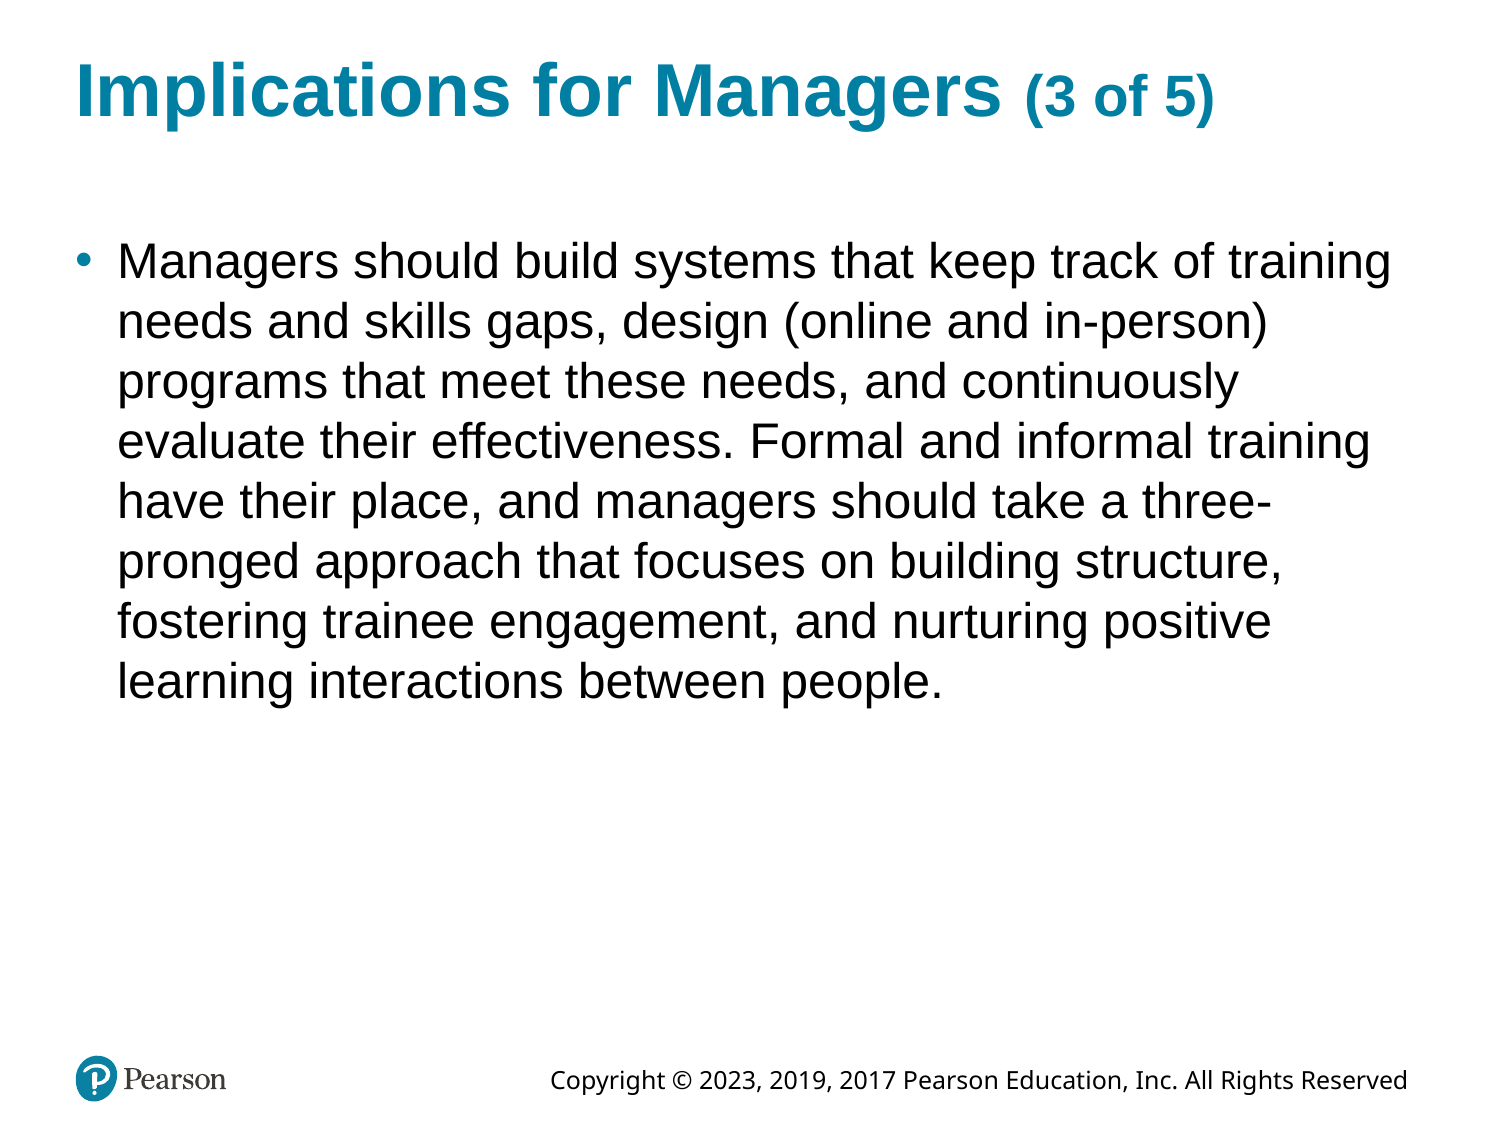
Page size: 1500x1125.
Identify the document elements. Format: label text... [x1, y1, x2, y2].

list Managers should build systems that keep track of training needs and skills gaps, design (online and in-person) programs that meet these needs, and continuously evaluate their effectiveness. Formal and informal training have their place, and managers should take a three-pronged approach that focuses on building structure, fostering trainee engagement, and nurturing positive learning interactions between people. [75, 146, 1400, 791]
title Implications for Managers (3 of 5) [75, 0, 1425, 184]
